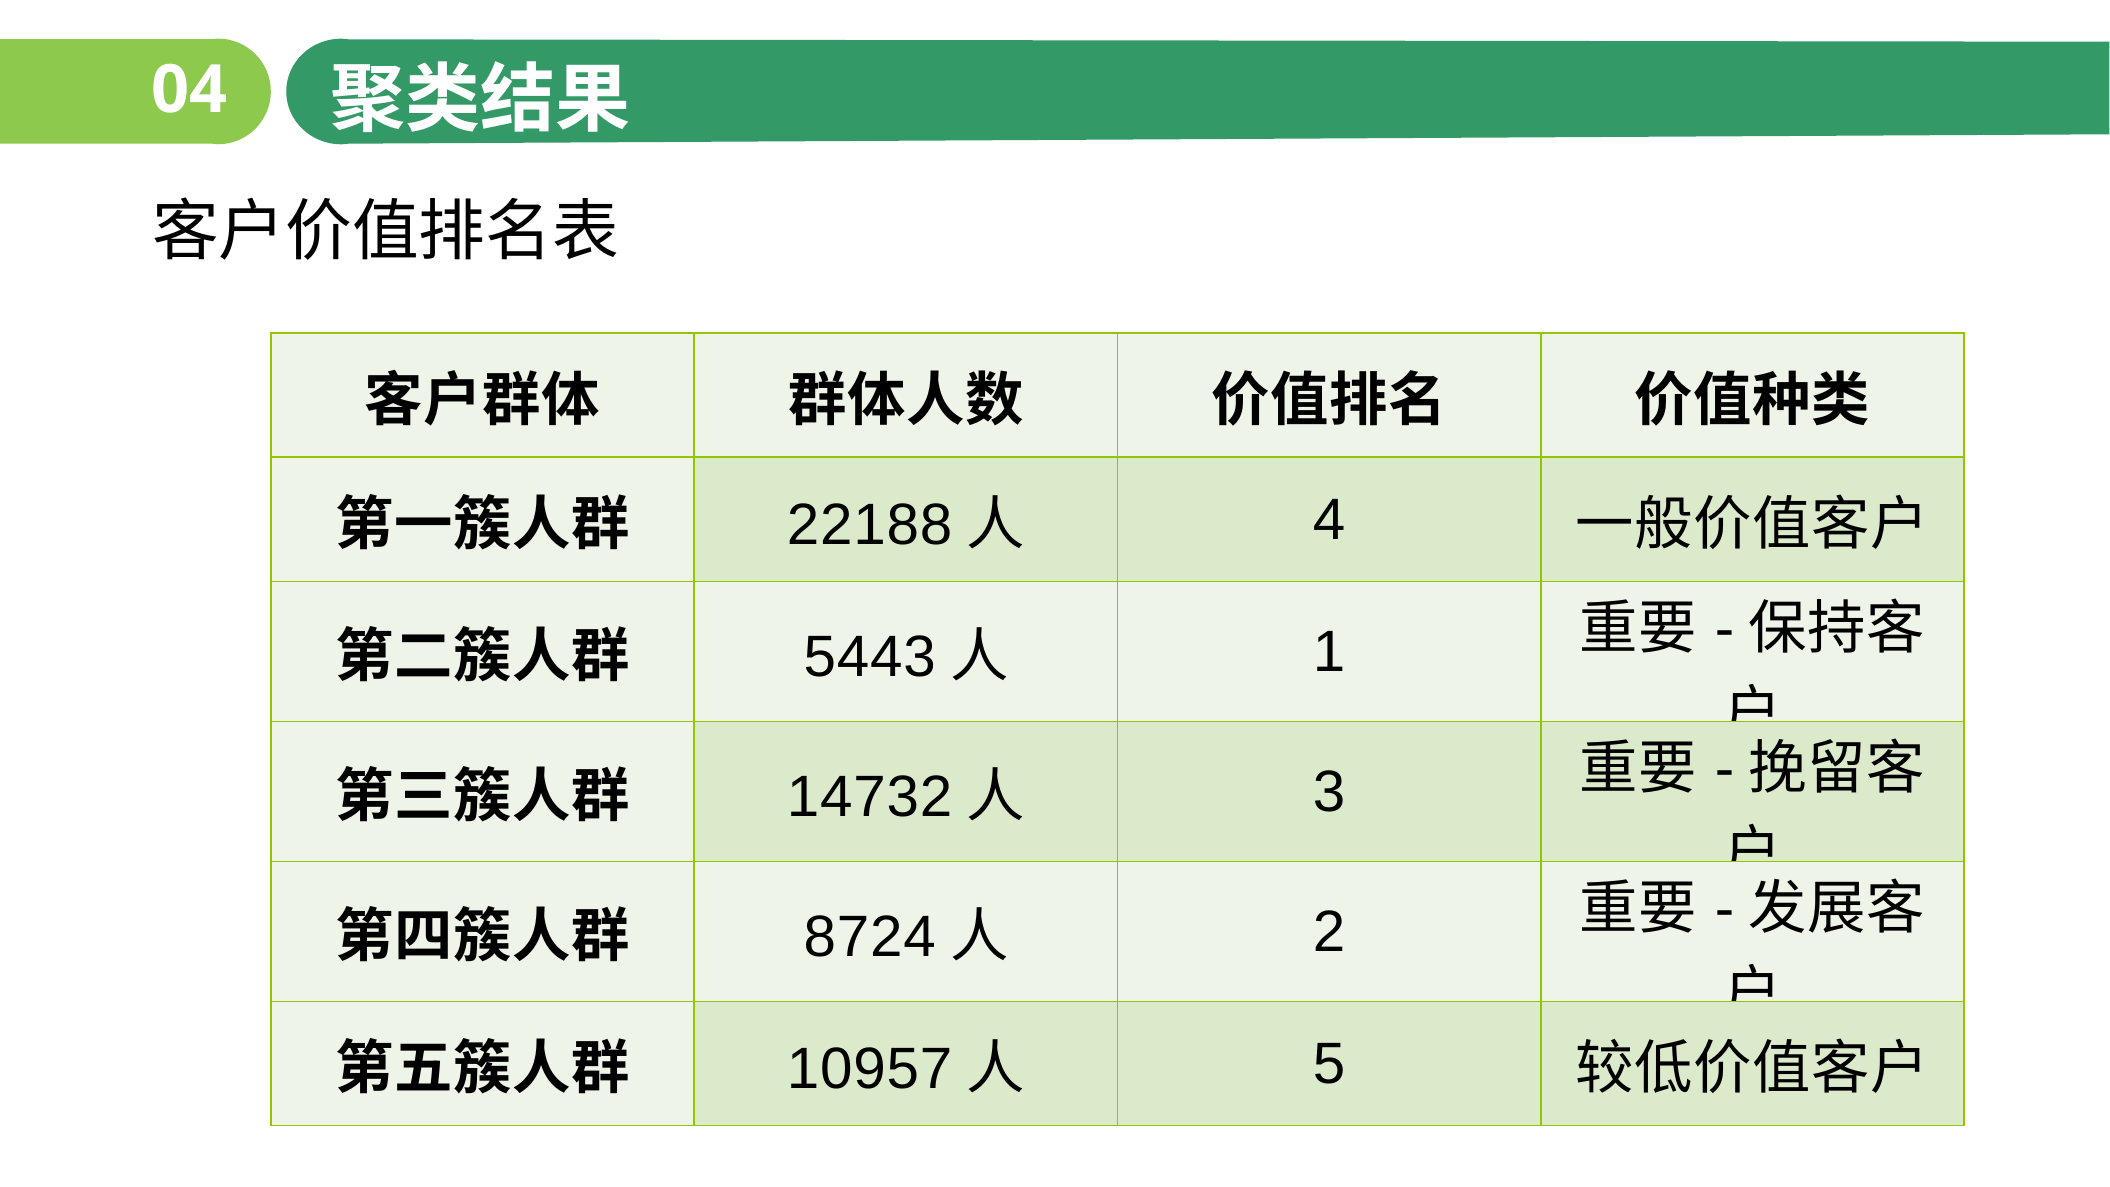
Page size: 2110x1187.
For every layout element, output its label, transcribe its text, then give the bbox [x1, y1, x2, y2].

table_cell 5 [1118, 1002, 1540, 1125]
table_cell 第一簇人群 [272, 458, 693, 581]
text_box [285, 43, 316, 140]
table_header 价值排名 [1118, 334, 1540, 456]
table_cell 1 [1118, 582, 1540, 721]
table_cell 22188人 [695, 458, 1117, 581]
table_cell 第三簇人群 [272, 722, 693, 861]
table_cell 较低价值客户 [1542, 1002, 1963, 1125]
text_box [319, 37, 2110, 144]
table_cell 5443人 [695, 582, 1117, 721]
table_cell 一般价值客户 [1542, 458, 1963, 581]
table_cell 3 [1118, 722, 1540, 861]
table_cell 14732人 [695, 722, 1117, 861]
table_cell 8724人 [695, 862, 1117, 1001]
text_box 客户价值排名表 [137, 180, 635, 275]
text_box 聚类结果 [316, 42, 646, 148]
table_cell 重要-保持客户 [1542, 582, 1963, 721]
table_header 客户群体 [272, 334, 693, 456]
table_cell 第四簇人群 [272, 862, 693, 1001]
table_cell 10957人 [695, 1002, 1117, 1125]
table_cell 重要-发展客户 [1542, 862, 1963, 1001]
table_cell 重要-挽留客户 [1542, 722, 1963, 861]
text_box 04 [136, 38, 243, 134]
table_header 群体人数 [695, 334, 1117, 456]
table_cell 第五簇人群 [272, 1002, 693, 1125]
table_cell 4 [1118, 458, 1540, 581]
text_box [0, 38, 272, 146]
table_header 价值种类 [1542, 334, 1963, 456]
table_cell 2 [1118, 862, 1540, 1001]
table_cell 第二簇人群 [272, 582, 693, 721]
